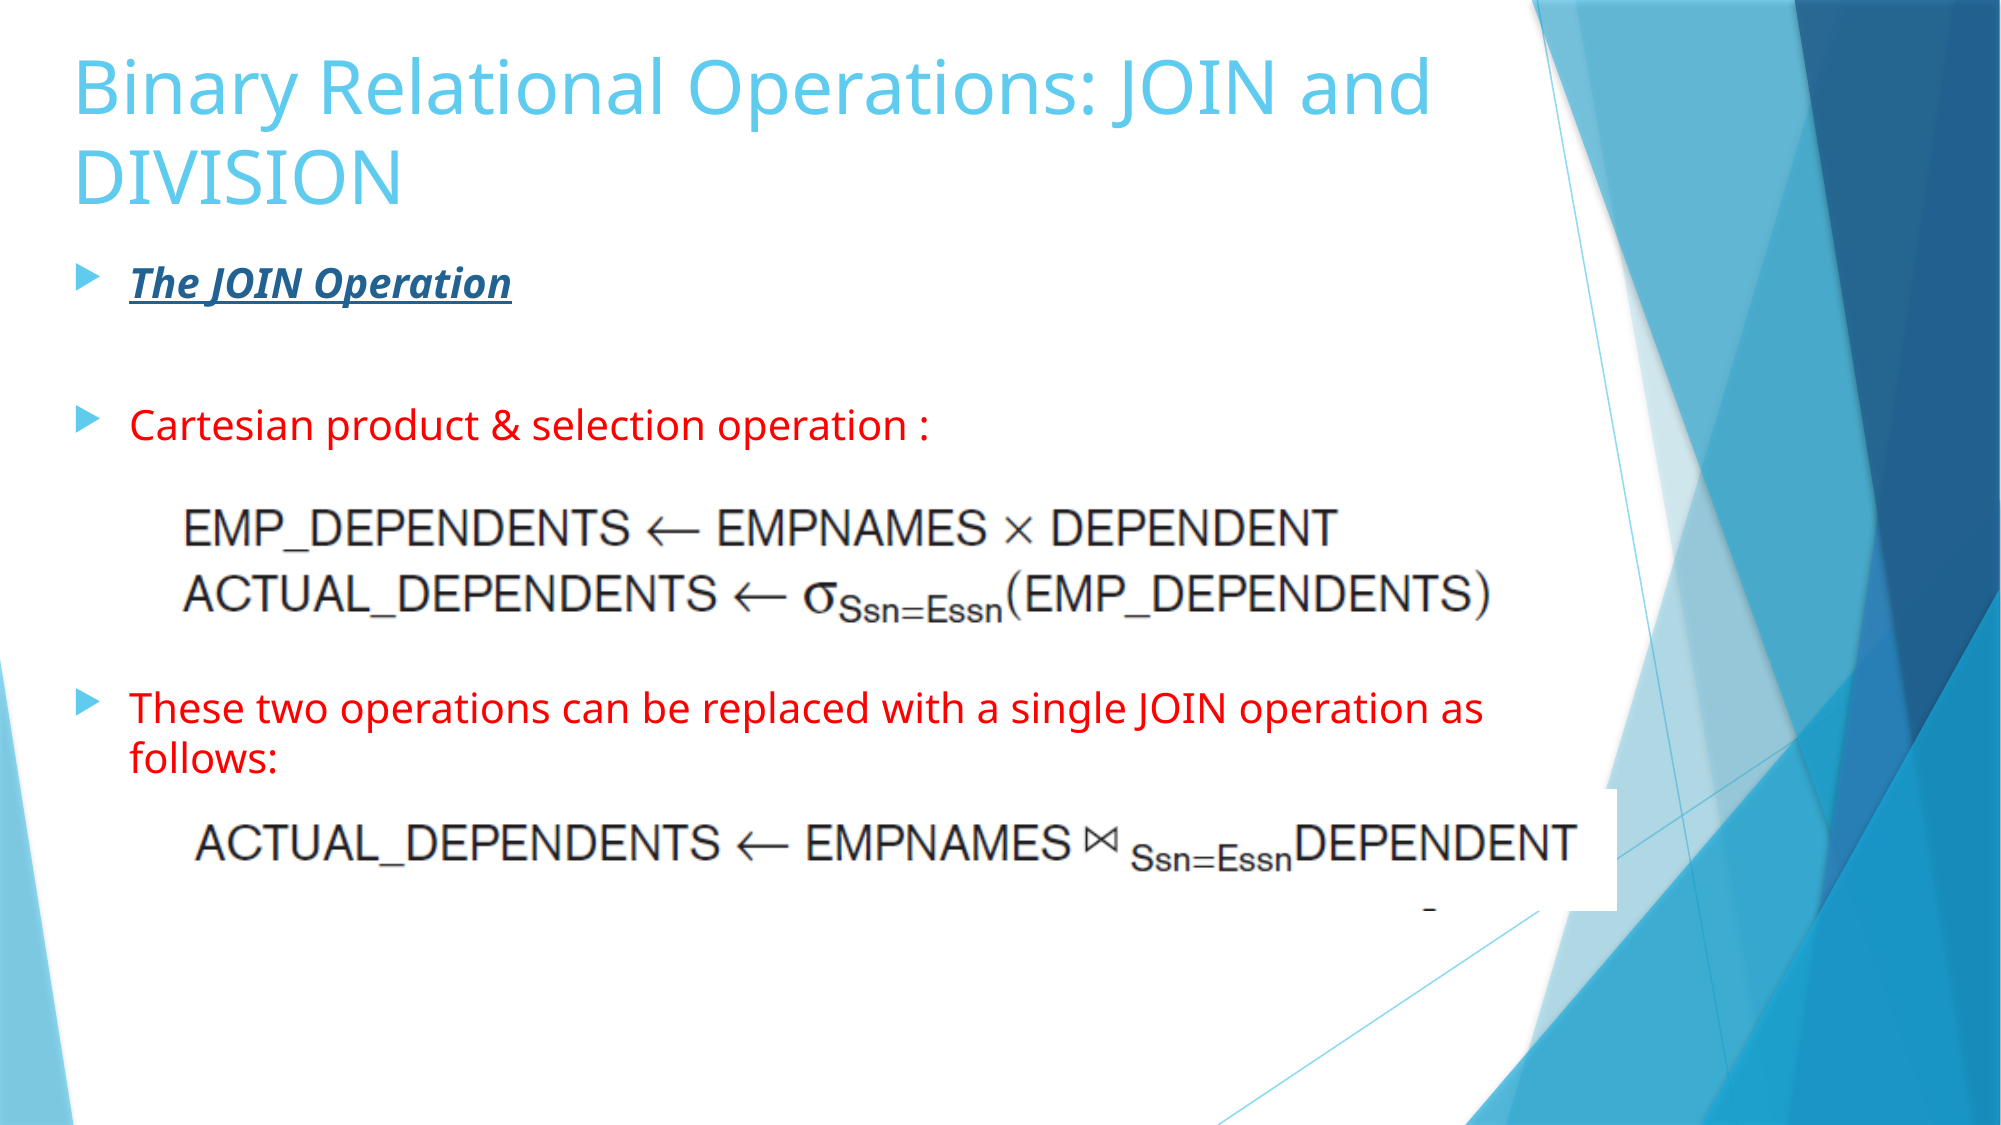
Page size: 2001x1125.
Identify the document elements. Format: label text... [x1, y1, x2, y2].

picture [156, 788, 1618, 911]
picture [155, 486, 1522, 653]
title Binary Relational Operations: JOIN and DIVISION [57, 32, 1513, 248]
list The JOIN Operation Cartesian product & selection operation : These two operations can be replaced with a single JOIN operation as follows: [57, 248, 1613, 1055]
